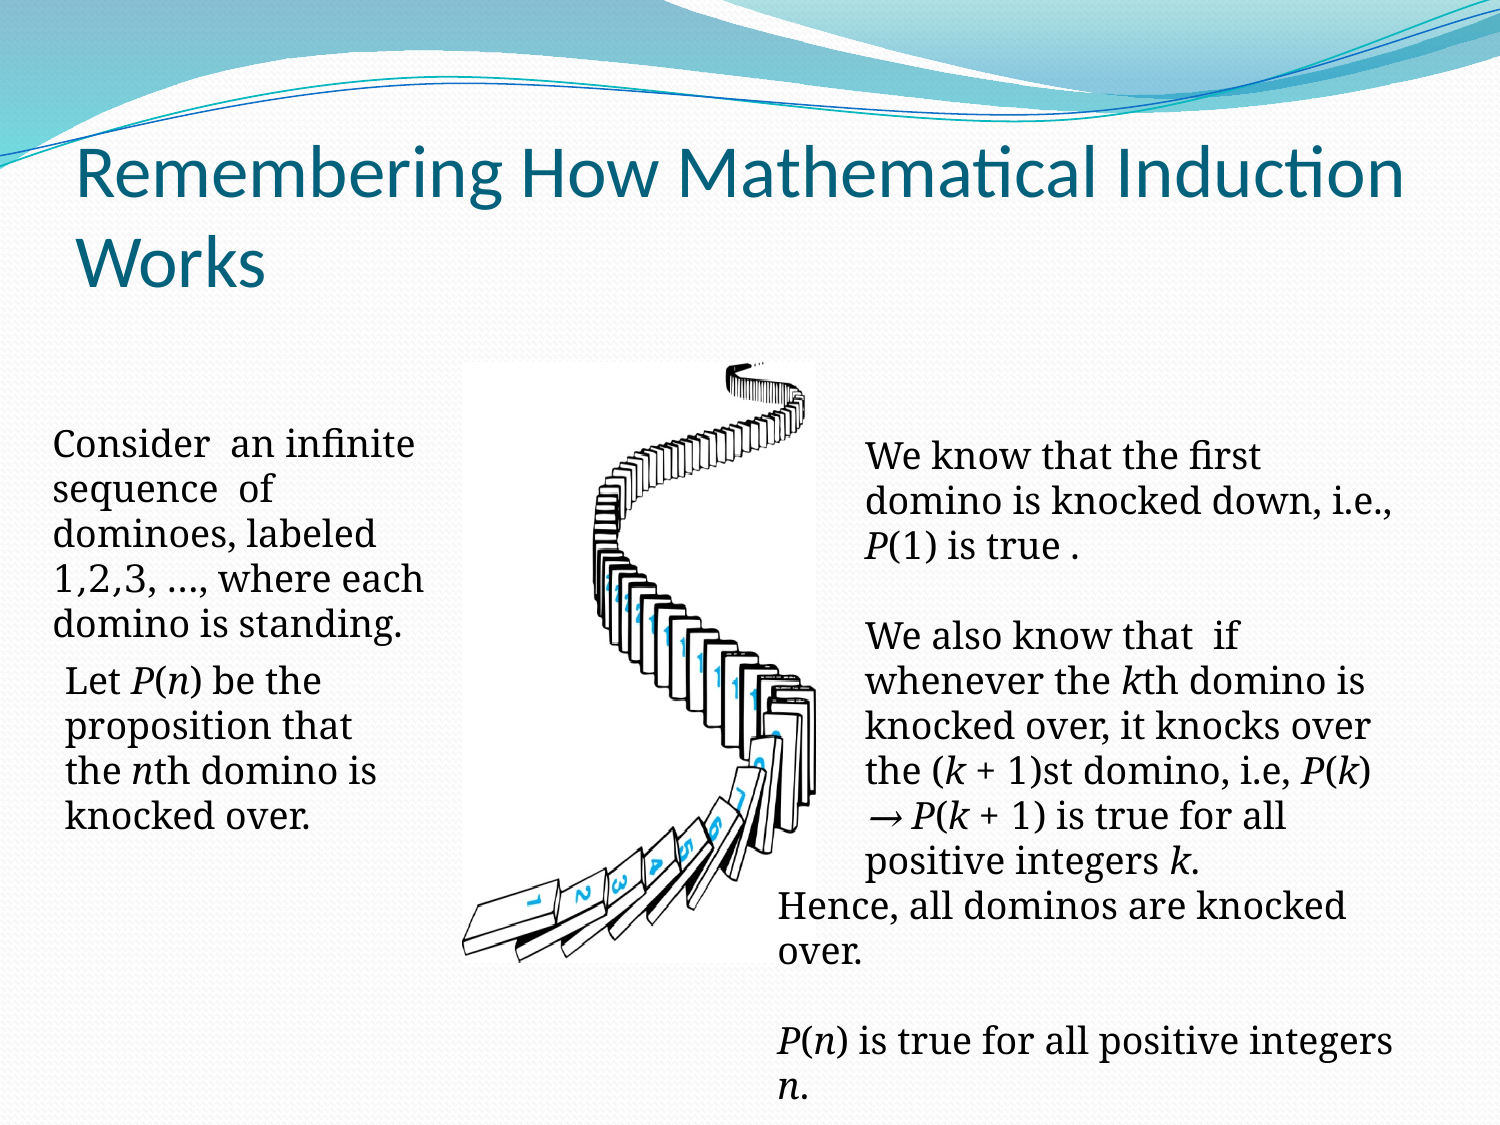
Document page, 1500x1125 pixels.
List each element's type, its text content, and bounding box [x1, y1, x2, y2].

text_box Hence, all dominos are knocked over. P(n) is true for all positive integers n. [762, 874, 1425, 1125]
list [462, 362, 816, 963]
title Remembering How Mathematical Induction Works [75, 115, 1425, 303]
text_box We know that the first domino is knocked down, i.e., P(1) is true . We also know that if whenever the kth domino is knocked over, it knocks over the (k + 1)st domino, i.e, P(k) → P(k + 1) is true for all positive integers k. [849, 424, 1413, 874]
text_box Let P(n) be the proposition that the nth domino is knocked over. [49, 649, 425, 890]
title An Incorrect “Proof” by Mathematical Induction [762, 874, 823, 975]
text_box Consider an infinite sequence of dominoes, labeled 1,2,3, …, where each domino is standing. [37, 412, 455, 653]
